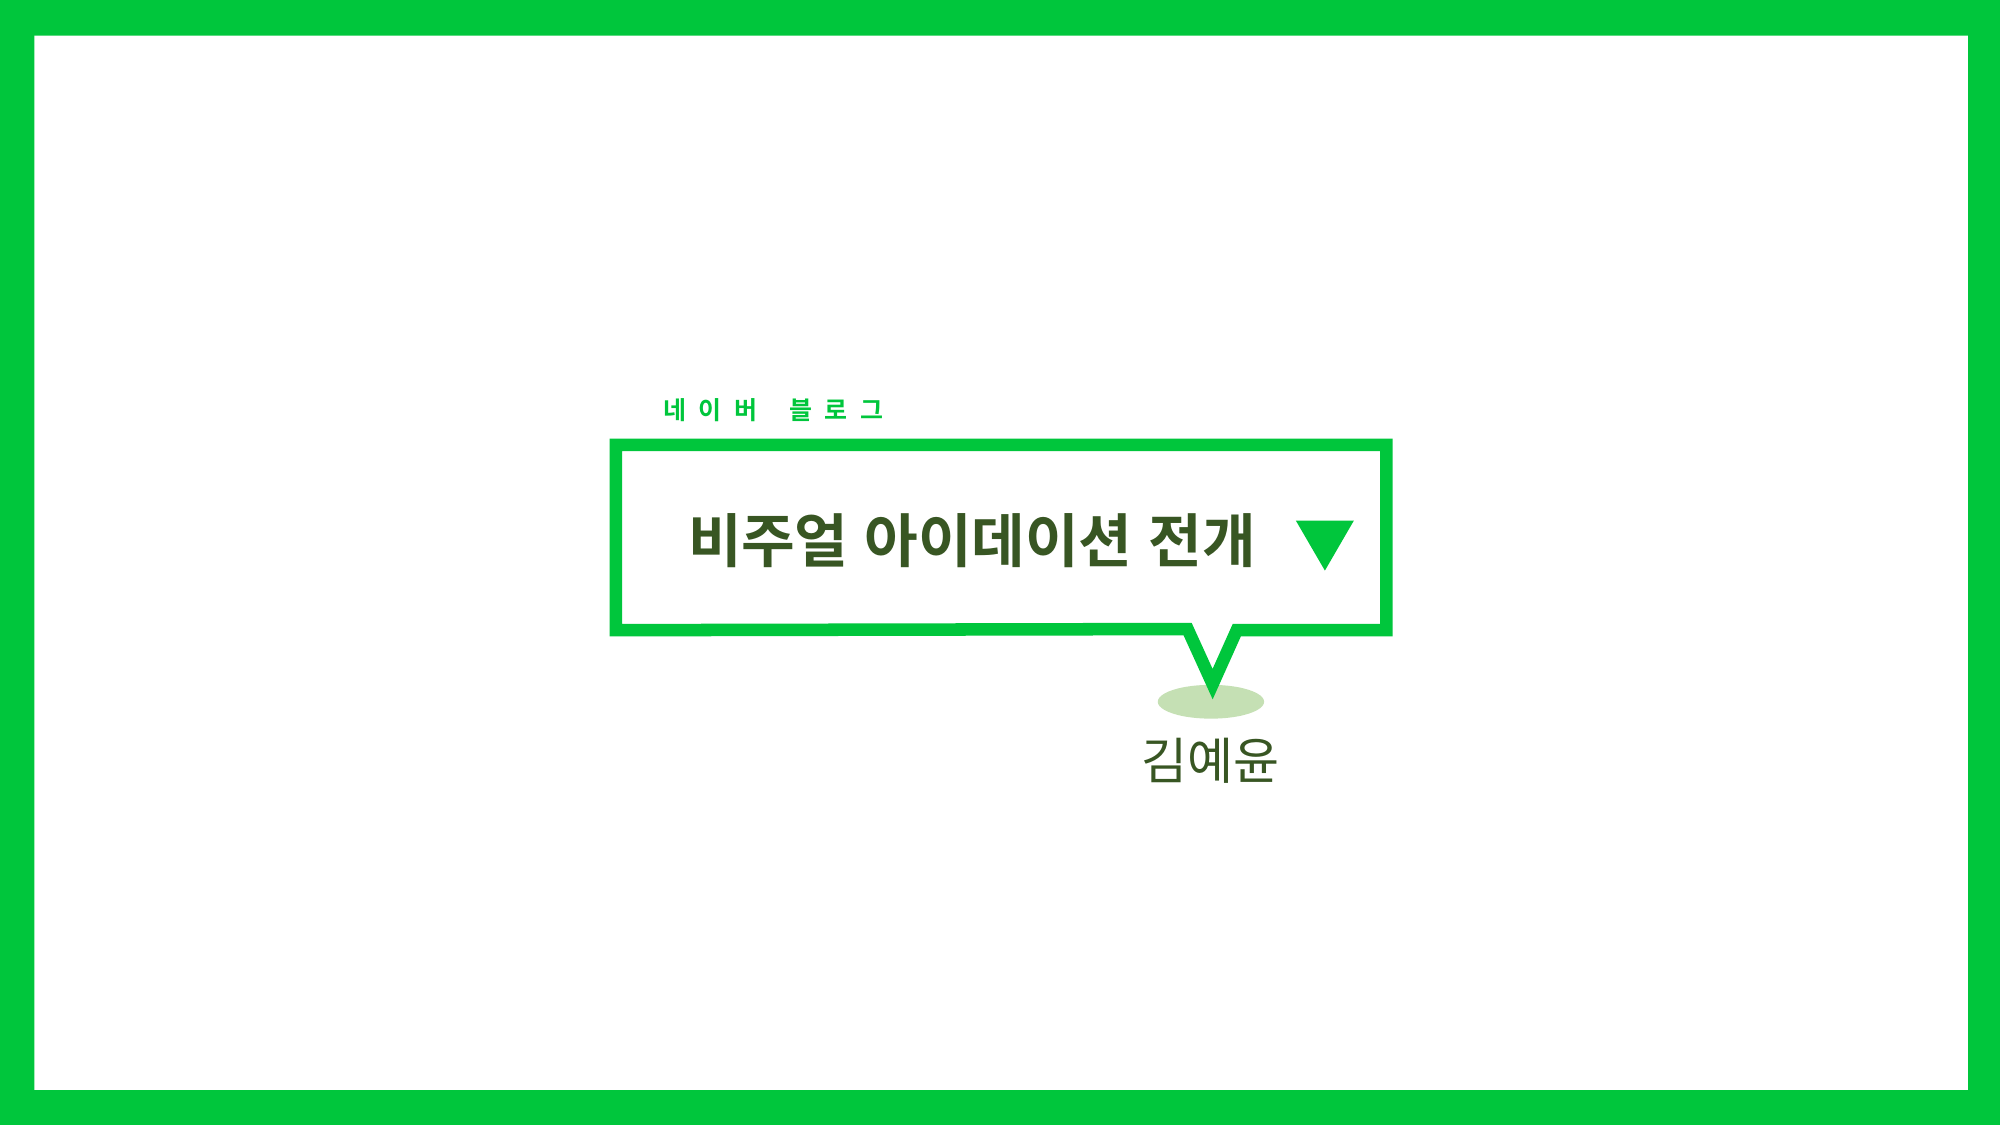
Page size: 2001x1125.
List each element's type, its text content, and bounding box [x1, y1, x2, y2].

text_box [33, 35, 1969, 1091]
text_box [1156, 683, 1266, 720]
text_box 네이버 블로그 [648, 387, 899, 432]
text_box [614, 443, 1388, 687]
text_box 비주얼 아이데이션 전개 [673, 496, 1271, 582]
text_box [0, 0, 2000, 1125]
text_box 김예윤 [1127, 721, 1295, 797]
text_box [1294, 519, 1356, 573]
